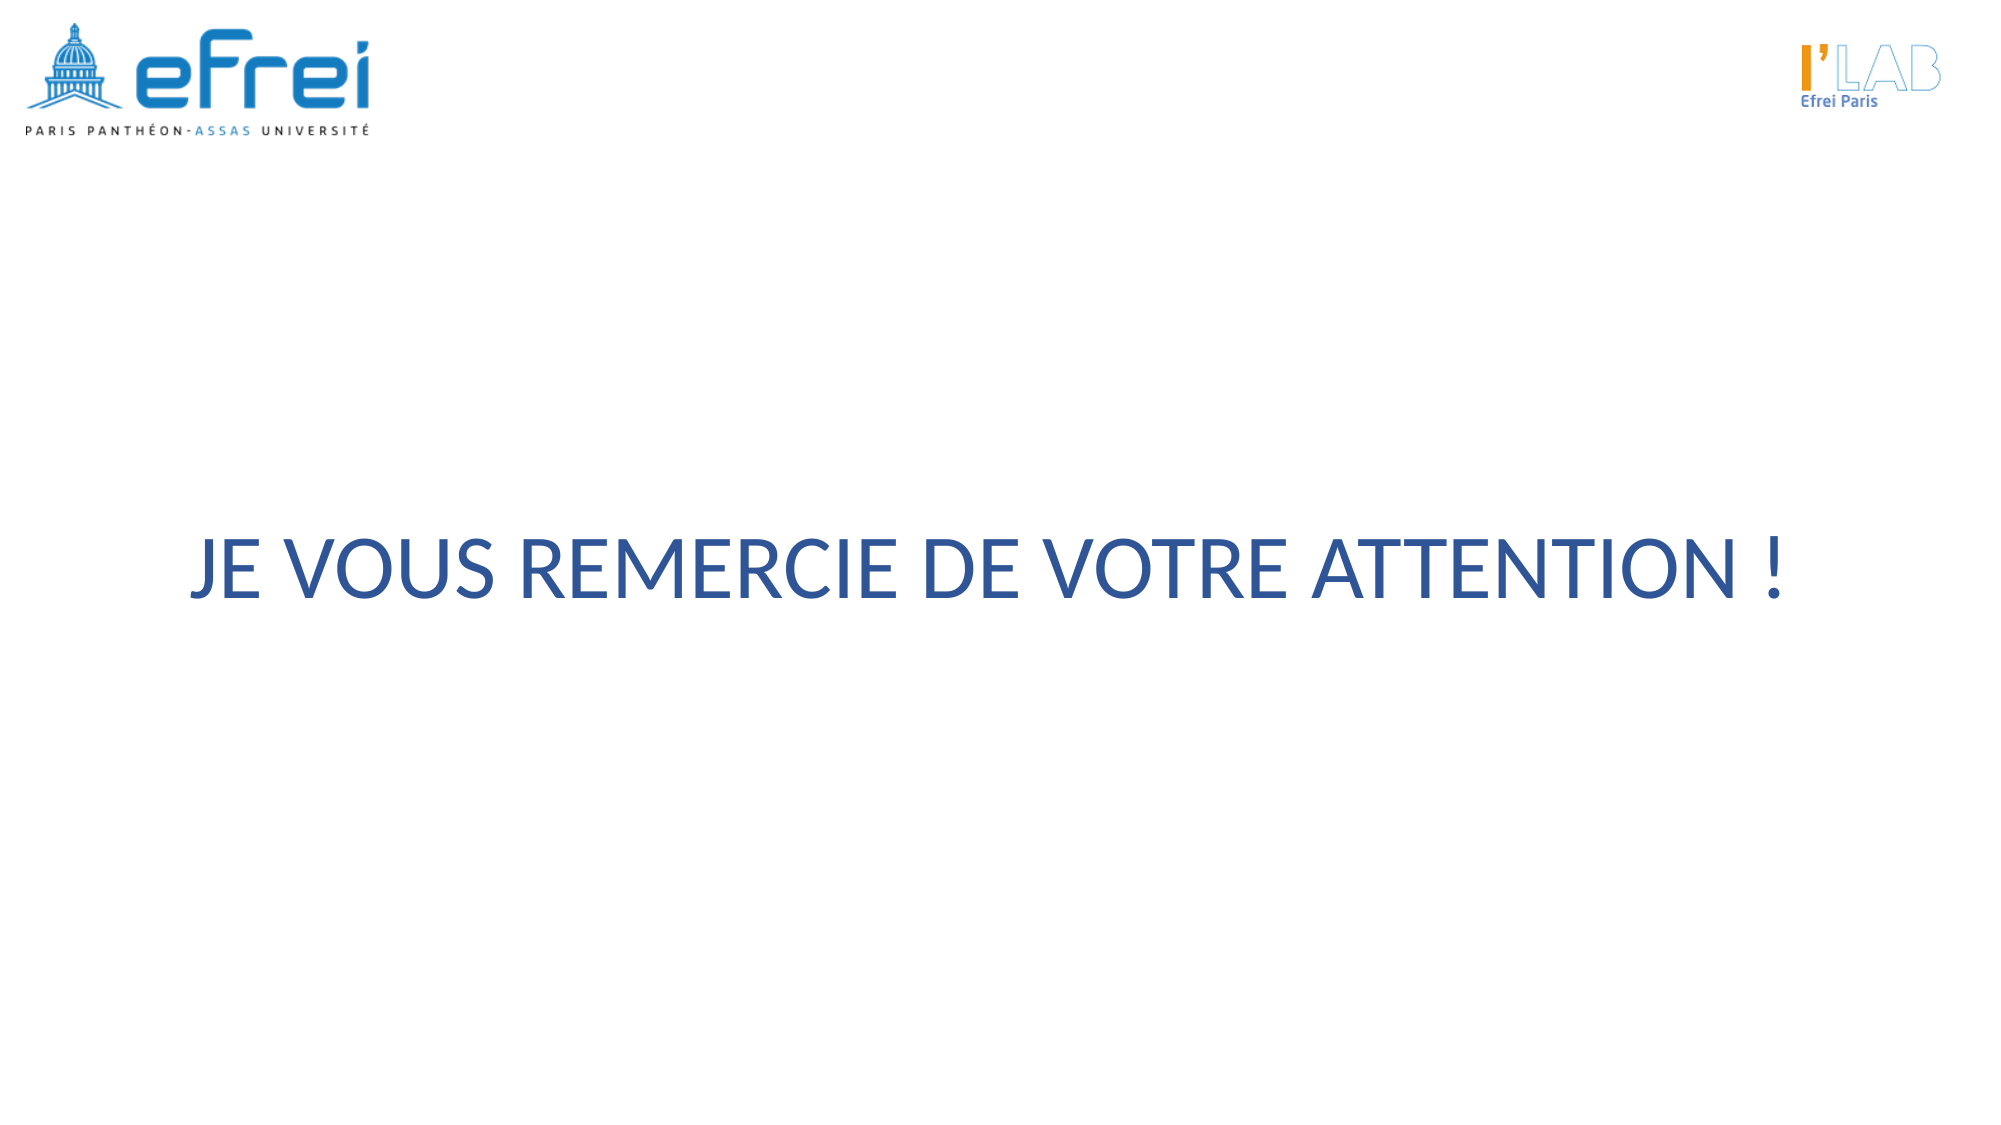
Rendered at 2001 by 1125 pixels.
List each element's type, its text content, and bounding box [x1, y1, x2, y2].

text_box JE VOUS REMERCIE DE VOTRE ATTENTION ! [174, 499, 1826, 624]
picture [26, 23, 371, 138]
picture [1788, 2, 1946, 160]
